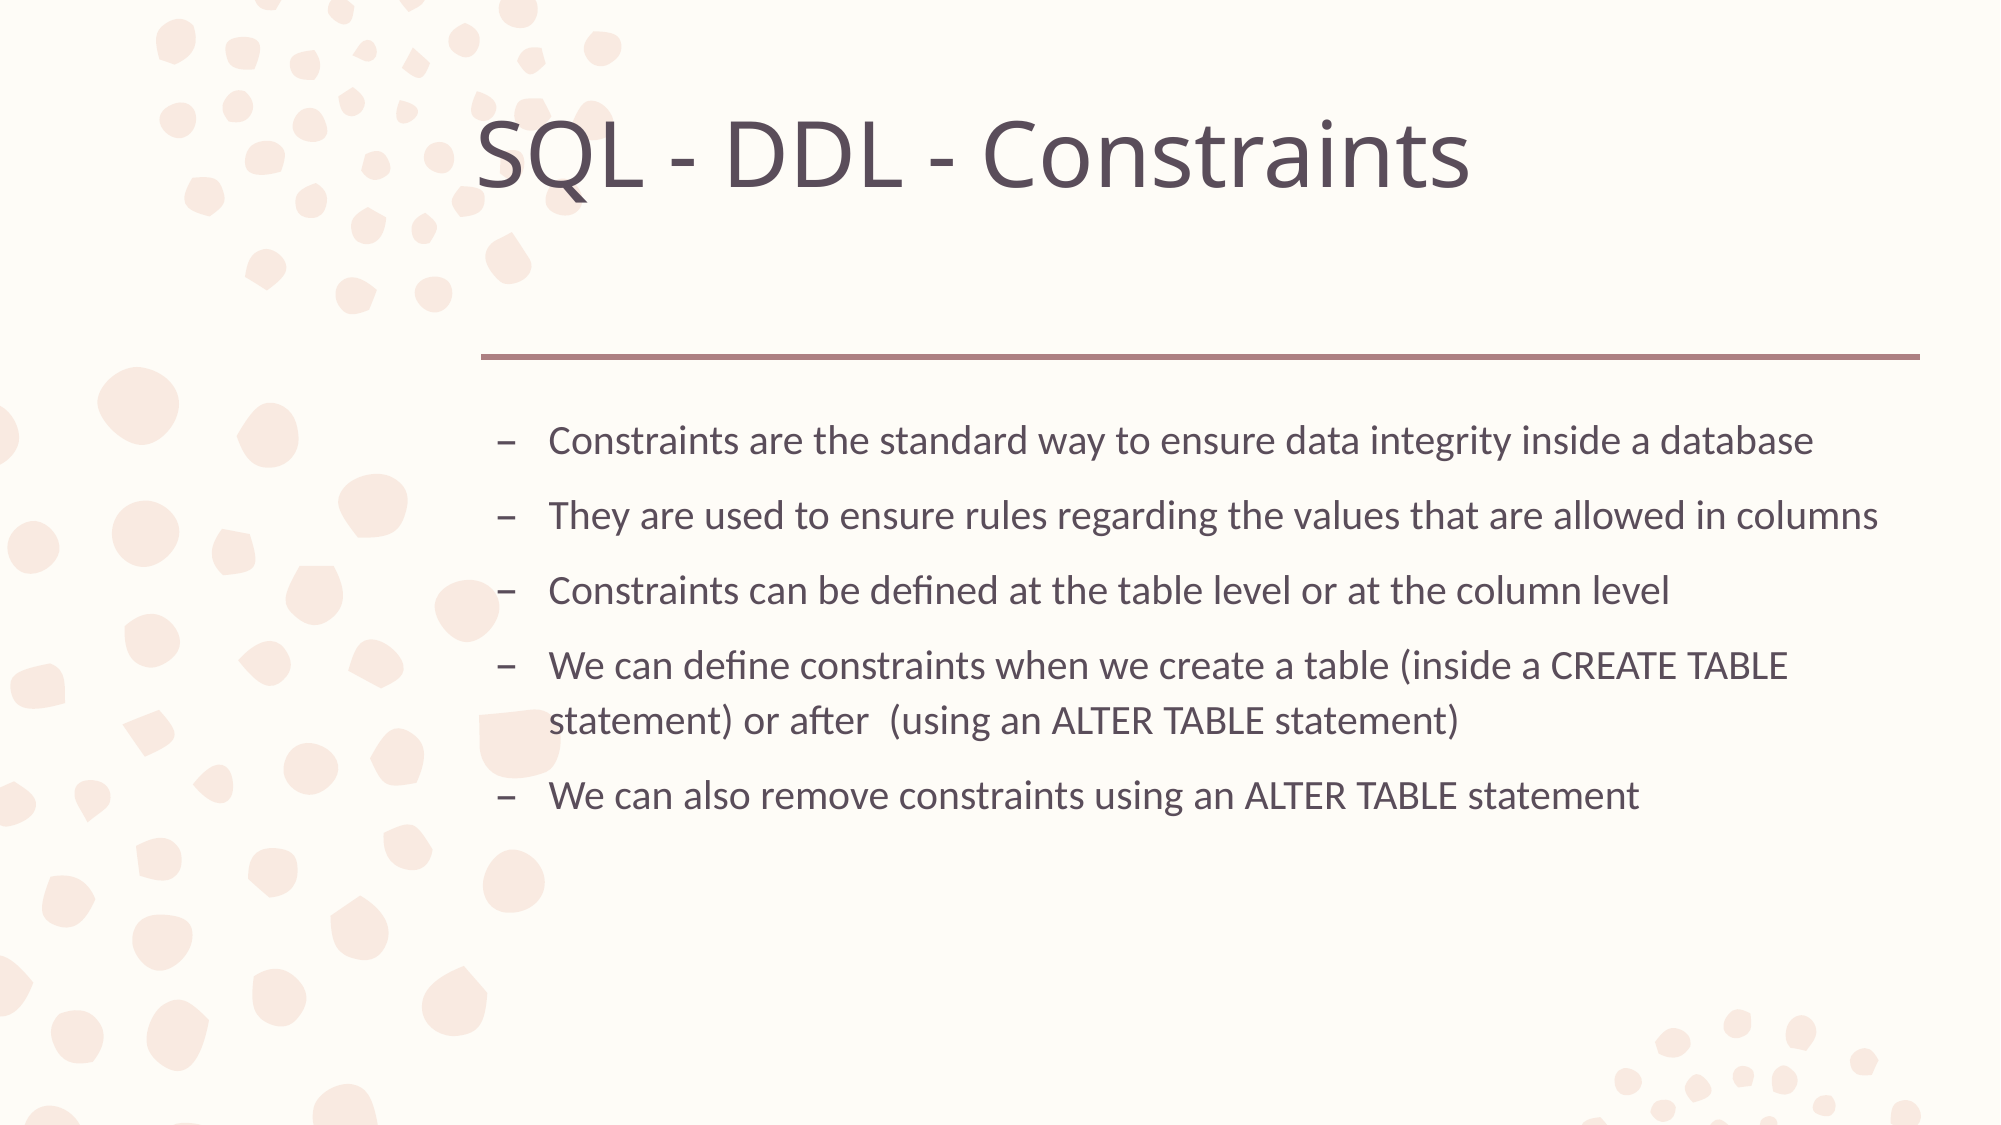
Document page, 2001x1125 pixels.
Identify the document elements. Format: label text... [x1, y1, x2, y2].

list Constraints are the standard way to ensure data integrity inside a database They are used to ensure rules regarding the values that are allowed in columns Constraints can be defined at the table level or at the column level We can define constraints when we create a table (inside a CREATE TABLE statement) or after (using an ALTER TABLE statement) We can also remove constraints using an ALTER TABLE statement [481, 399, 1920, 999]
title SQL - DDL - Constraints [460, 93, 1920, 350]
